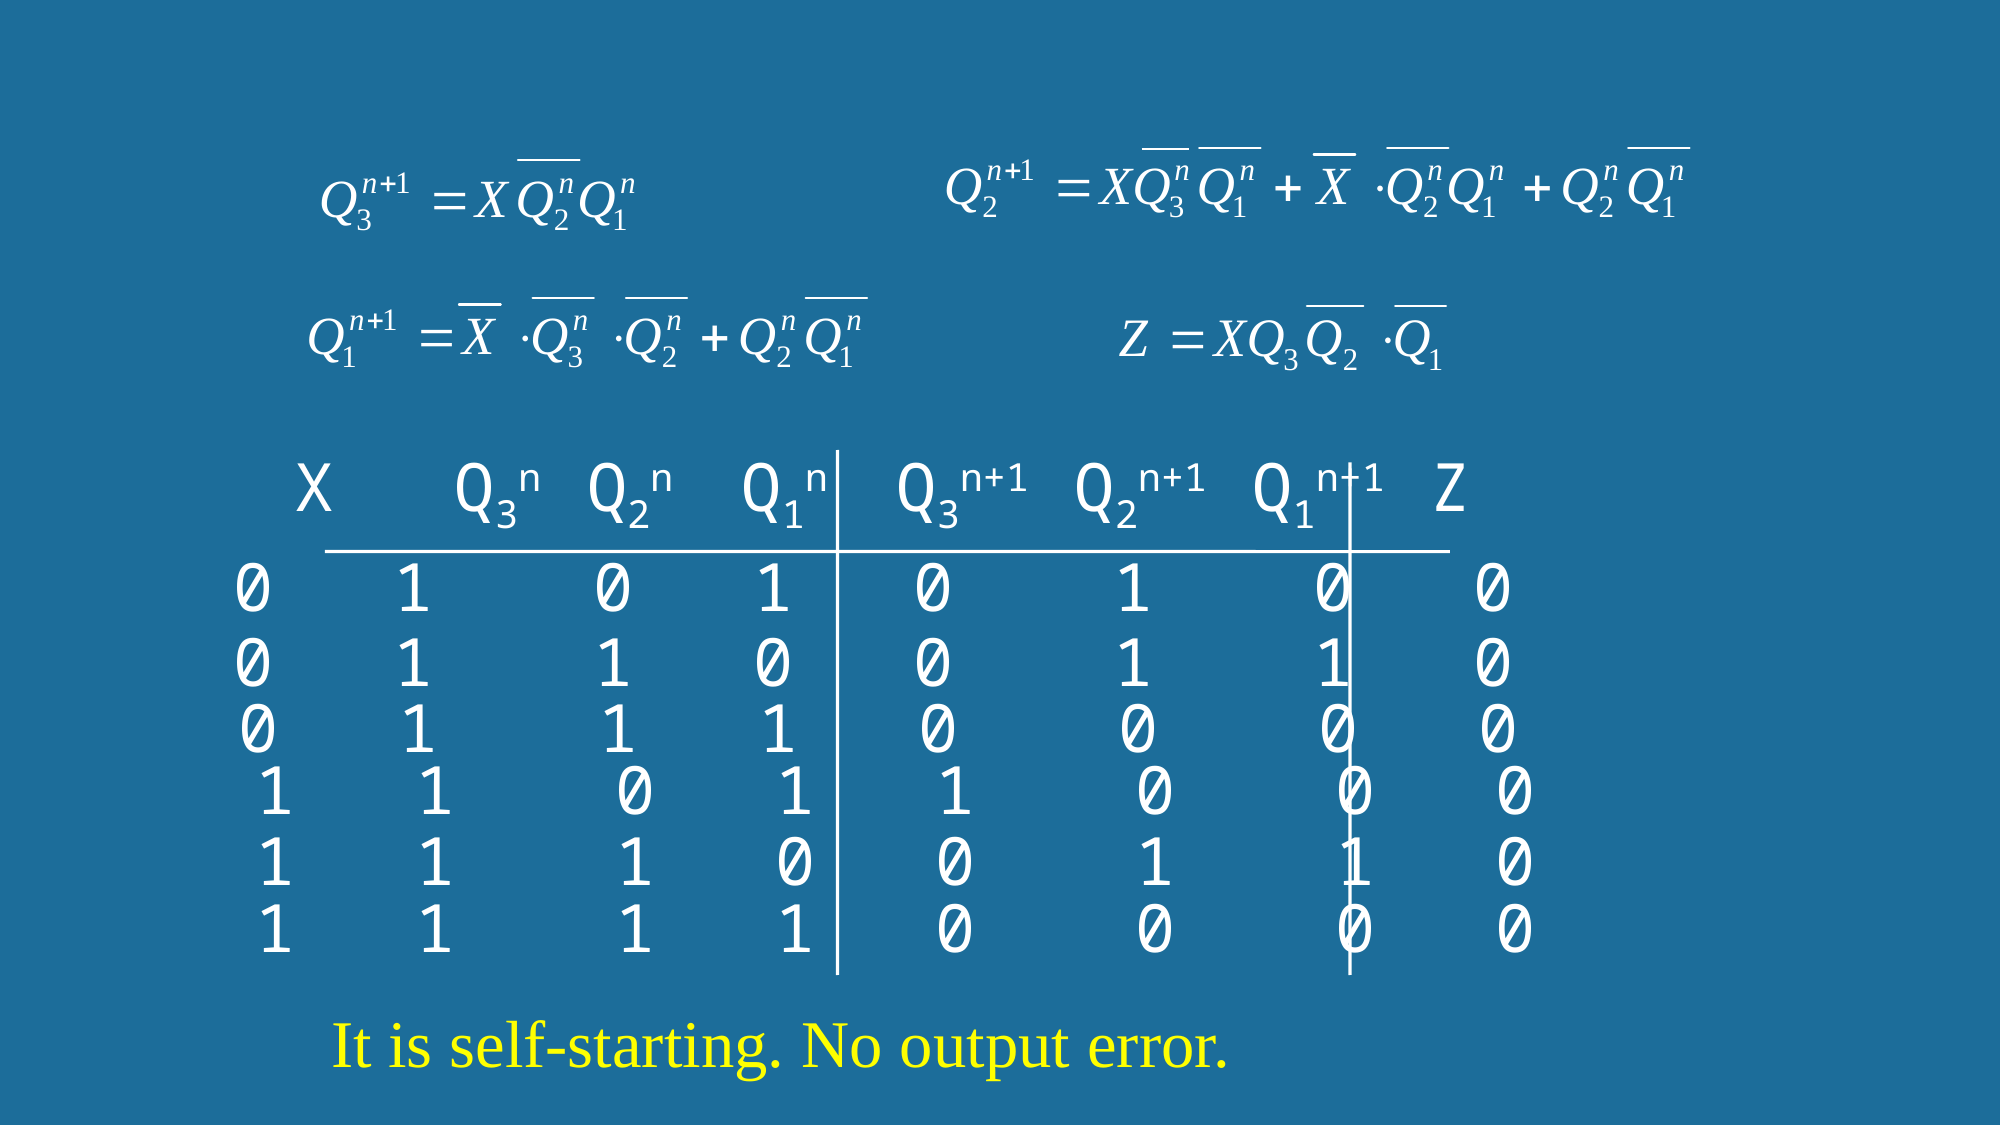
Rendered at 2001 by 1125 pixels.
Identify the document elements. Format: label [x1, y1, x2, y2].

text_box [299, 137, 1698, 381]
text_box [218, 437, 1551, 976]
text_box [316, 993, 1495, 1088]
